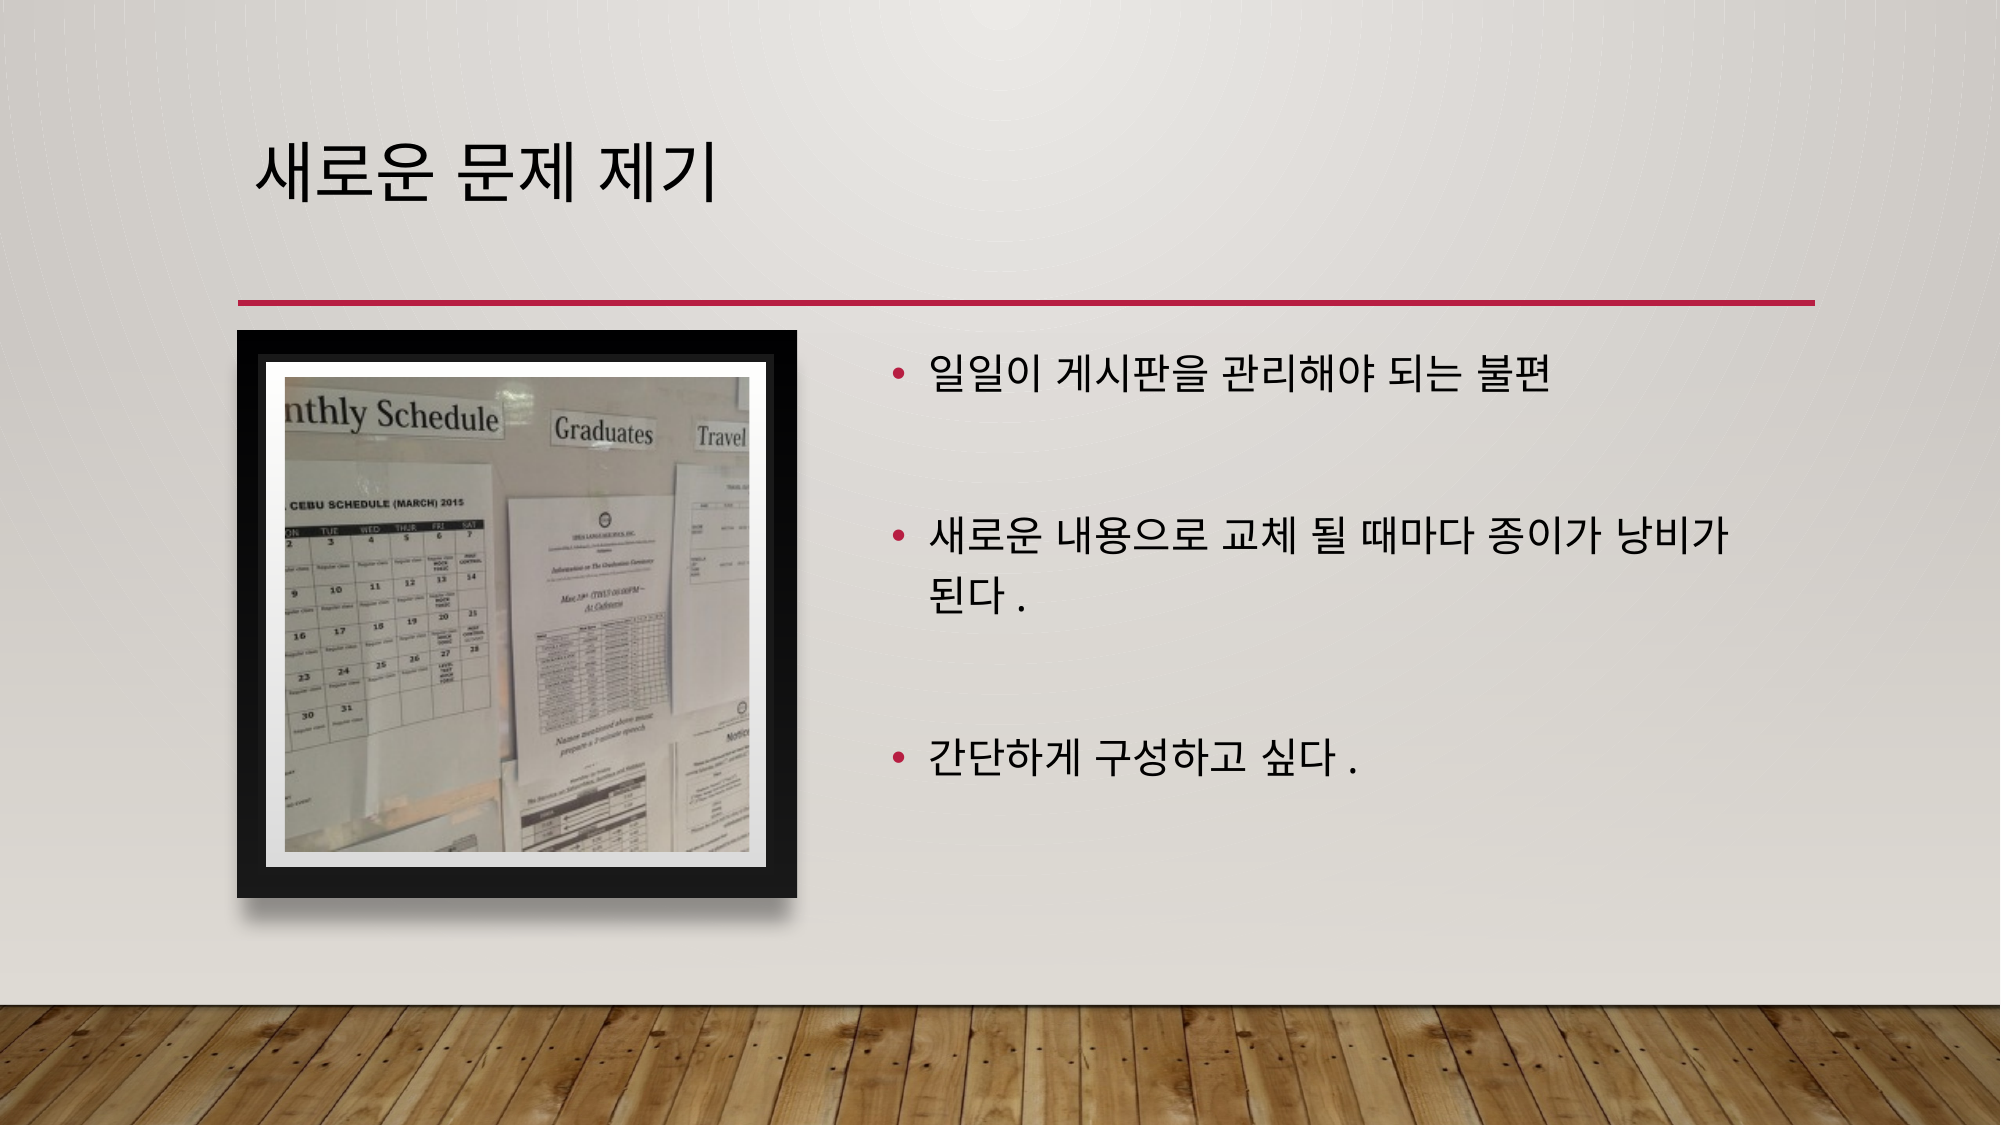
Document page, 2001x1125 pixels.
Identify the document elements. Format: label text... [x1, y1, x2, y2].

title 새로운 문제 제기 [238, 131, 1814, 305]
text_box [236, 329, 798, 898]
picture [0, 1005, 2000, 1125]
picture [284, 377, 750, 852]
list 일일이 게시판을 관리해야 되는 불편 새로운 내용으로 교체 될 때마다 종이가 낭비가 된다. 간단하게 구성하고 싶다. [876, 330, 1813, 897]
